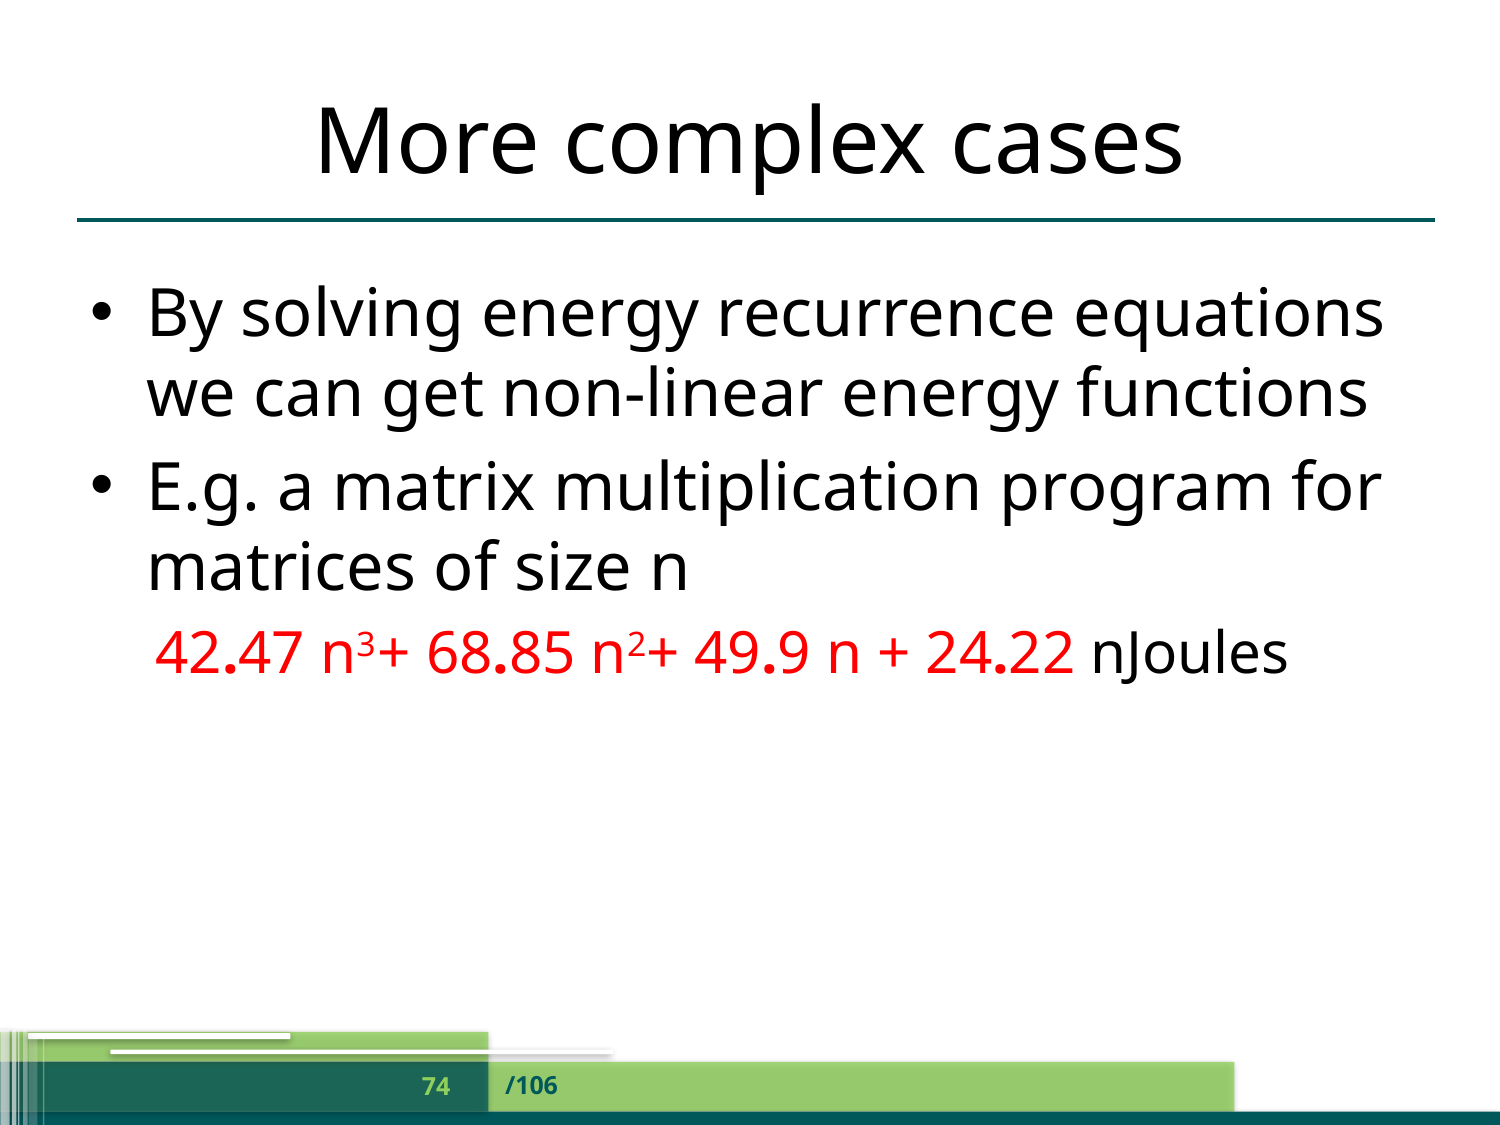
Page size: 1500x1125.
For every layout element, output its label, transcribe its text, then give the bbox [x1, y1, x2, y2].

list By solving energy recurrence equations we can get non-linear energy functions E.g. a matrix multiplication program for matrices of size n 42.47 n3 + 68.85 n2+ 49.9 n + 24.22 nJoules [75, 262, 1425, 1005]
title More complex cases [75, 66, 1425, 209]
slide_number 74 [383, 1057, 489, 1118]
footer /106 [490, 1056, 1235, 1117]
